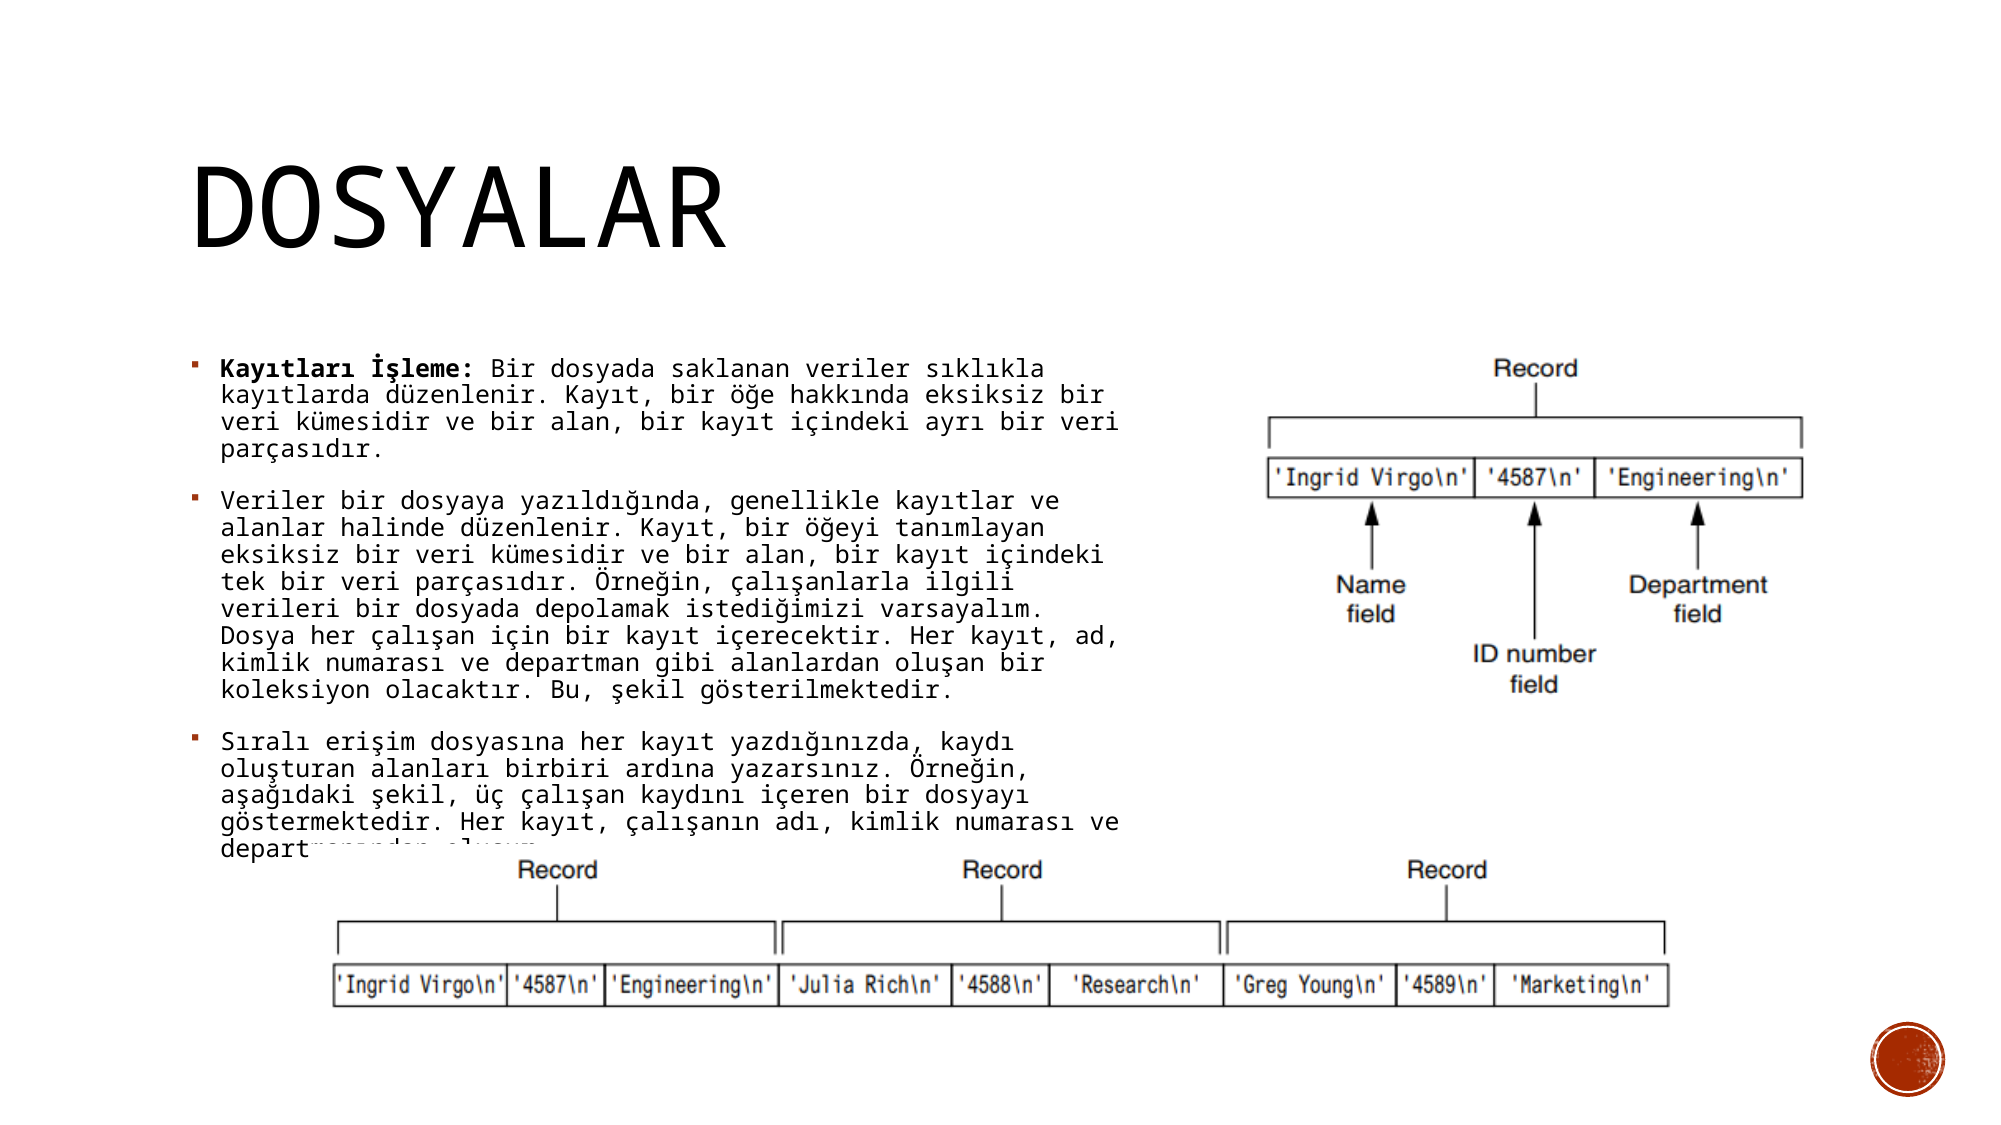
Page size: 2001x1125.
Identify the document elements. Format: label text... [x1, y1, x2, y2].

title Dosyalar [175, 79, 1826, 344]
picture [1248, 343, 1825, 713]
list Kayıtları İşleme: Bir dosyada saklanan veriler sıklıkla kayıtlarda düzenlenir. Kayıt, bir öğe hakkında eksiksiz bir veri kümesidir ve bir alan, bir kayıt içindeki ayrı bir veri parçasıdır. Veriler bir dosyaya yazıldığında, genellikle kayıtlar ve alanlar halinde düzenlenir. Kayıt, bir öğeyi tanımlayan eksiksiz bir veri kümesidir ve bir alan, bir kayıt içindeki tek bir veri parçasıdır. Örneğin, çalışanlarla ilgili verileri bir dosyada depolamak istediğimizi varsayalım. Dosya her çalışan için bir kayıt içerecektir. Her kayıt, ad, kimlik numarası ve departman gibi alanlardan oluşan bir koleksiyon olacaktır. Bu, şekil gösterilmektedir. Sıralı erişim dosyasına her kayıt yazdığınızda, kaydı oluşturan alanları birbiri ardına yazarsınız. Örneğin, aşağıdaki şekil, üç çalışan kaydını içeren bir dosyayı göstermektedir. Her kayıt, çalışanın adı, kimlik numarası ve departmanından oluşur. [175, 348, 1148, 1013]
picture [311, 844, 1689, 1034]
